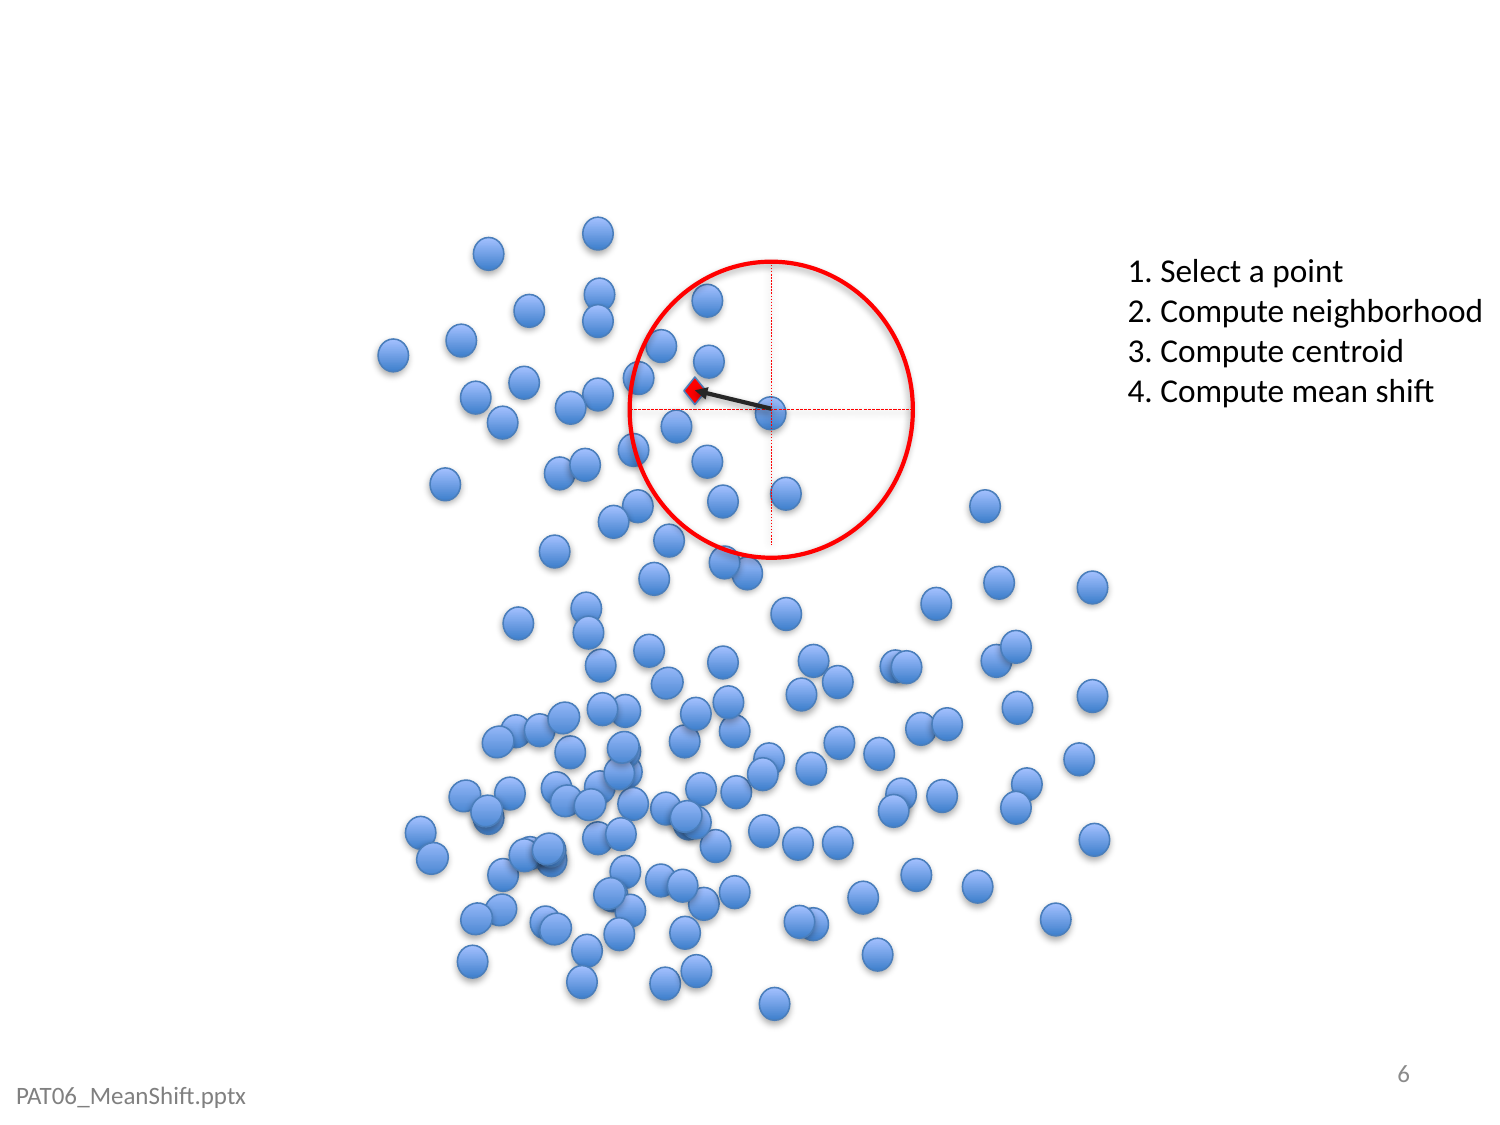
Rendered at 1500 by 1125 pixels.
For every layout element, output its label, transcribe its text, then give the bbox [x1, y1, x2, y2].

text_box [746, 756, 779, 792]
text_box [377, 338, 410, 373]
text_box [694, 390, 772, 409]
text_box [758, 986, 791, 1022]
text_box [980, 643, 1010, 679]
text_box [494, 615, 712, 951]
text_box [680, 959, 713, 989]
text_box [716, 685, 745, 720]
text_box [747, 814, 780, 849]
text_box [712, 889, 720, 919]
text_box [847, 880, 880, 915]
text_box [811, 906, 830, 942]
text_box [569, 447, 602, 482]
text_box [734, 567, 764, 591]
text_box [720, 774, 752, 810]
text_box [753, 742, 786, 771]
text_box [581, 303, 614, 339]
text_box [905, 711, 932, 747]
text_box [861, 937, 894, 972]
text_box [1039, 902, 1072, 937]
text_box [999, 629, 1032, 665]
text_box [877, 793, 910, 829]
text_box [961, 869, 994, 904]
text_box [583, 277, 616, 308]
text_box [770, 596, 803, 632]
text_box [823, 725, 856, 761]
text_box [404, 815, 437, 849]
text_box [597, 504, 624, 539]
text_box [1076, 570, 1109, 605]
text_box [716, 829, 732, 864]
text_box [926, 778, 959, 814]
text_box PAT06_MeanShift.pptx [1, 1072, 262, 1118]
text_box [462, 632, 680, 968]
text_box [920, 586, 953, 622]
text_box [821, 664, 854, 700]
text_box [543, 456, 572, 491]
text_box [782, 826, 815, 861]
text_box [513, 293, 546, 329]
text_box [649, 977, 681, 1001]
text_box [1001, 690, 1034, 725]
text_box [1078, 822, 1111, 857]
text_box [459, 380, 492, 415]
text_box [931, 707, 964, 742]
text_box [629, 261, 914, 558]
text_box [486, 405, 519, 440]
text_box [617, 437, 624, 464]
slide_number 6 [1074, 1042, 1425, 1103]
text_box [716, 645, 740, 680]
text_box [708, 566, 741, 580]
text_box [879, 649, 901, 682]
text_box [570, 591, 603, 614]
text_box [885, 777, 918, 805]
text_box [538, 534, 571, 569]
text_box 1. Select a point 2. Compute neighborhood 3. Compute centroid 4. Compute mean shift [1112, 242, 1499, 417]
text_box [969, 489, 1002, 524]
text_box [581, 216, 614, 251]
text_box [795, 751, 828, 786]
text_box [900, 857, 933, 893]
text_box [638, 566, 671, 597]
text_box [821, 825, 854, 861]
text_box [472, 236, 505, 272]
text_box [429, 467, 462, 502]
text_box [783, 904, 816, 940]
text_box [983, 565, 1016, 600]
text_box [1076, 678, 1109, 714]
text_box [445, 323, 478, 358]
text_box [508, 365, 541, 400]
text_box [582, 377, 614, 412]
text_box [554, 390, 587, 425]
text_box [505, 606, 532, 614]
text_box [999, 790, 1032, 825]
text_box [1063, 742, 1096, 777]
text_box [890, 649, 923, 685]
text_box [797, 643, 830, 679]
text_box [785, 677, 818, 712]
text_box [718, 874, 751, 910]
text_box [1010, 767, 1043, 801]
text_box [565, 977, 598, 1000]
text_box [863, 736, 896, 772]
text_box [718, 718, 751, 749]
